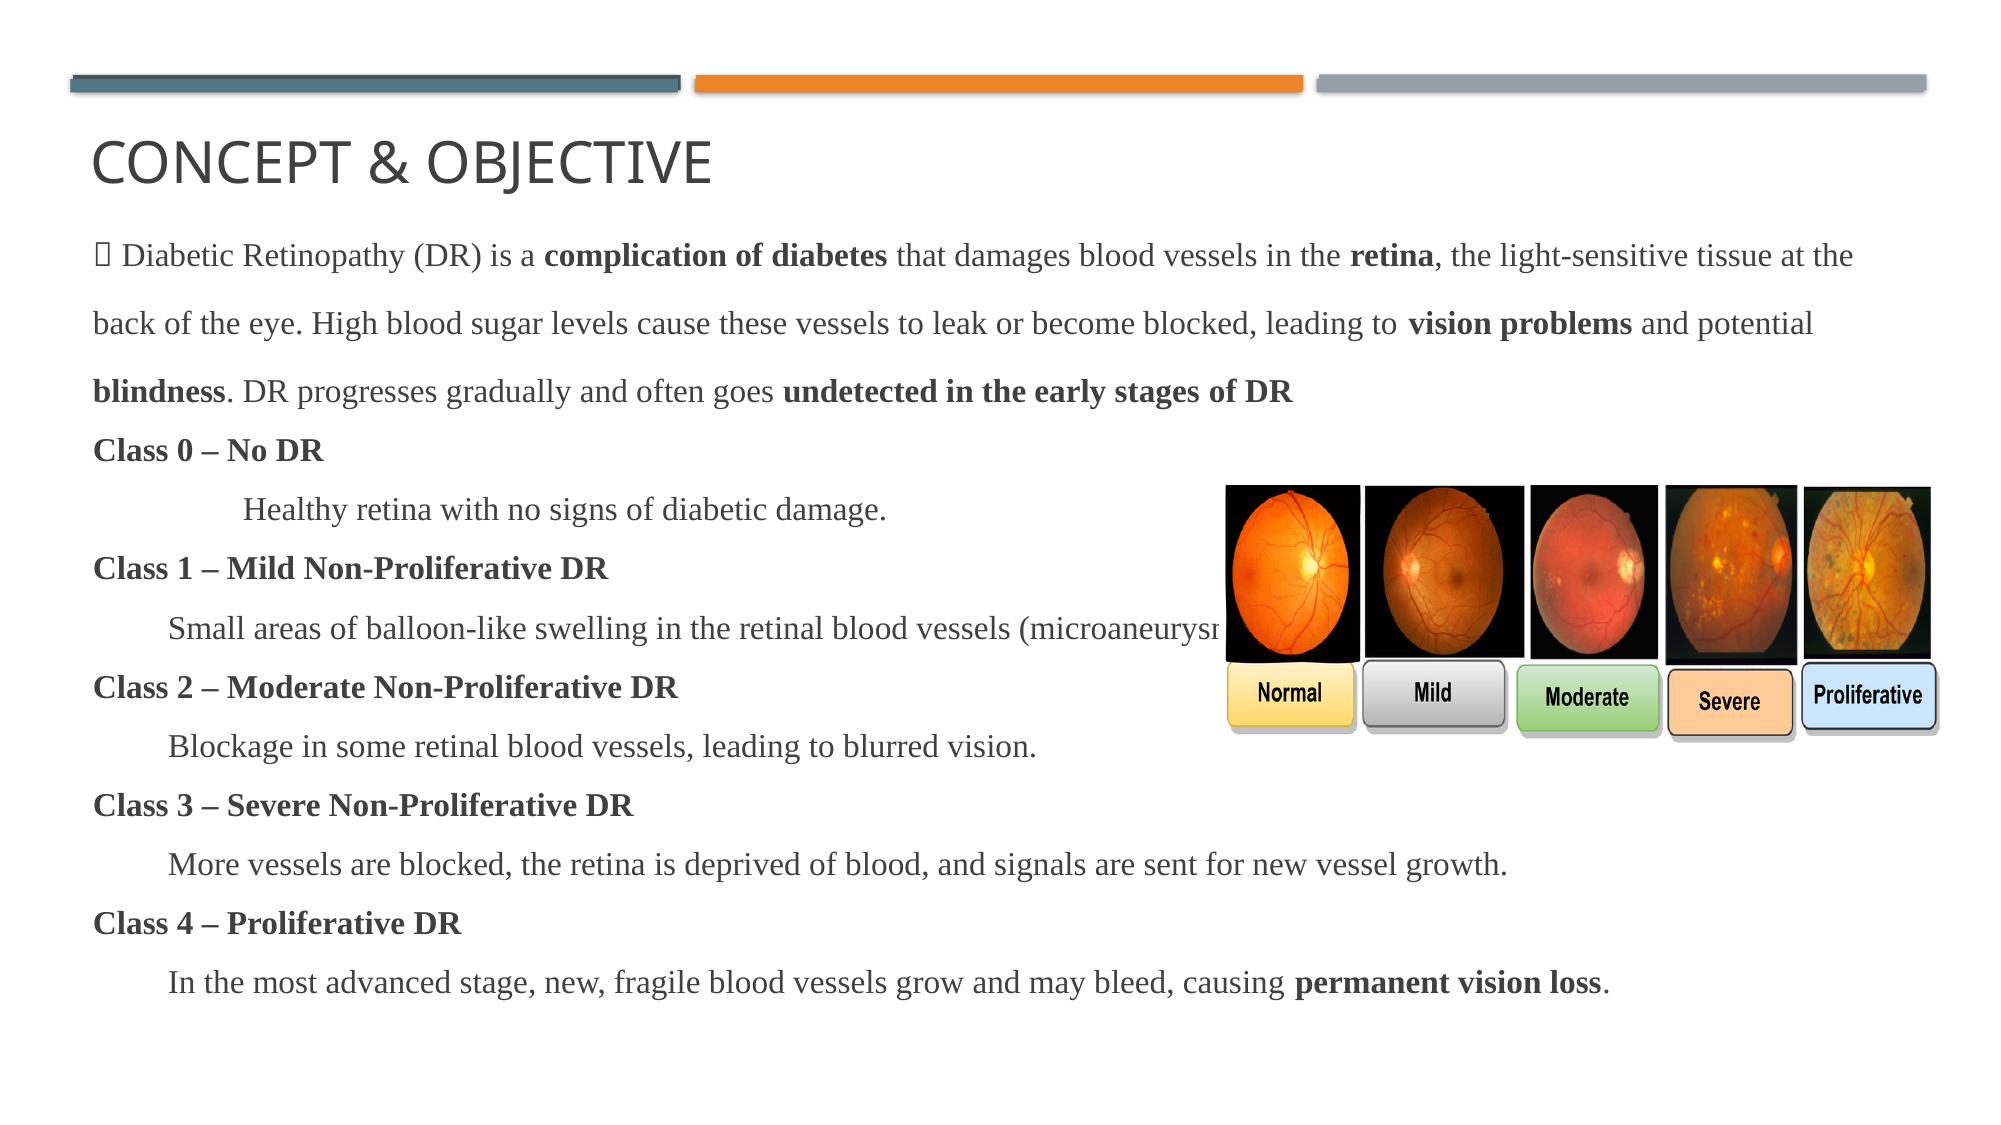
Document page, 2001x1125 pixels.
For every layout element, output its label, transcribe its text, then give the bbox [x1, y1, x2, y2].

title Concept & Objective [75, 104, 840, 203]
list 🔹 Diabetic Retinopathy (DR) is a complication of diabetes that damages blood vessels in the retina, the light-sensitive tissue at the back of the eye. High blood sugar levels cause these vessels to leak or become blocked, leading to vision problems and potential blindness. DR progresses gradually and often goes undetected in the early stages of DR Class 0 – No DR Healthy retina with no signs of diabetic damage. Class 1 – Mild Non-Proliferative DR Small areas of balloon-like swelling in the retinal blood vessels (microaneurysms). Class 2 – Moderate Non-Proliferative DR Blockage in some retinal blood vessels, leading to blurred vision. Class 3 – Severe Non-Proliferative DR More vessels are blocked, the retina is deprived of blood, and signals are sent for new vessel growth. Class 4 – Proliferative DR In the most advanced stage, new, fragile blood vessels grow and may bleed, causing permanent vision loss. [77, 198, 1881, 1109]
picture [1218, 475, 1948, 752]
